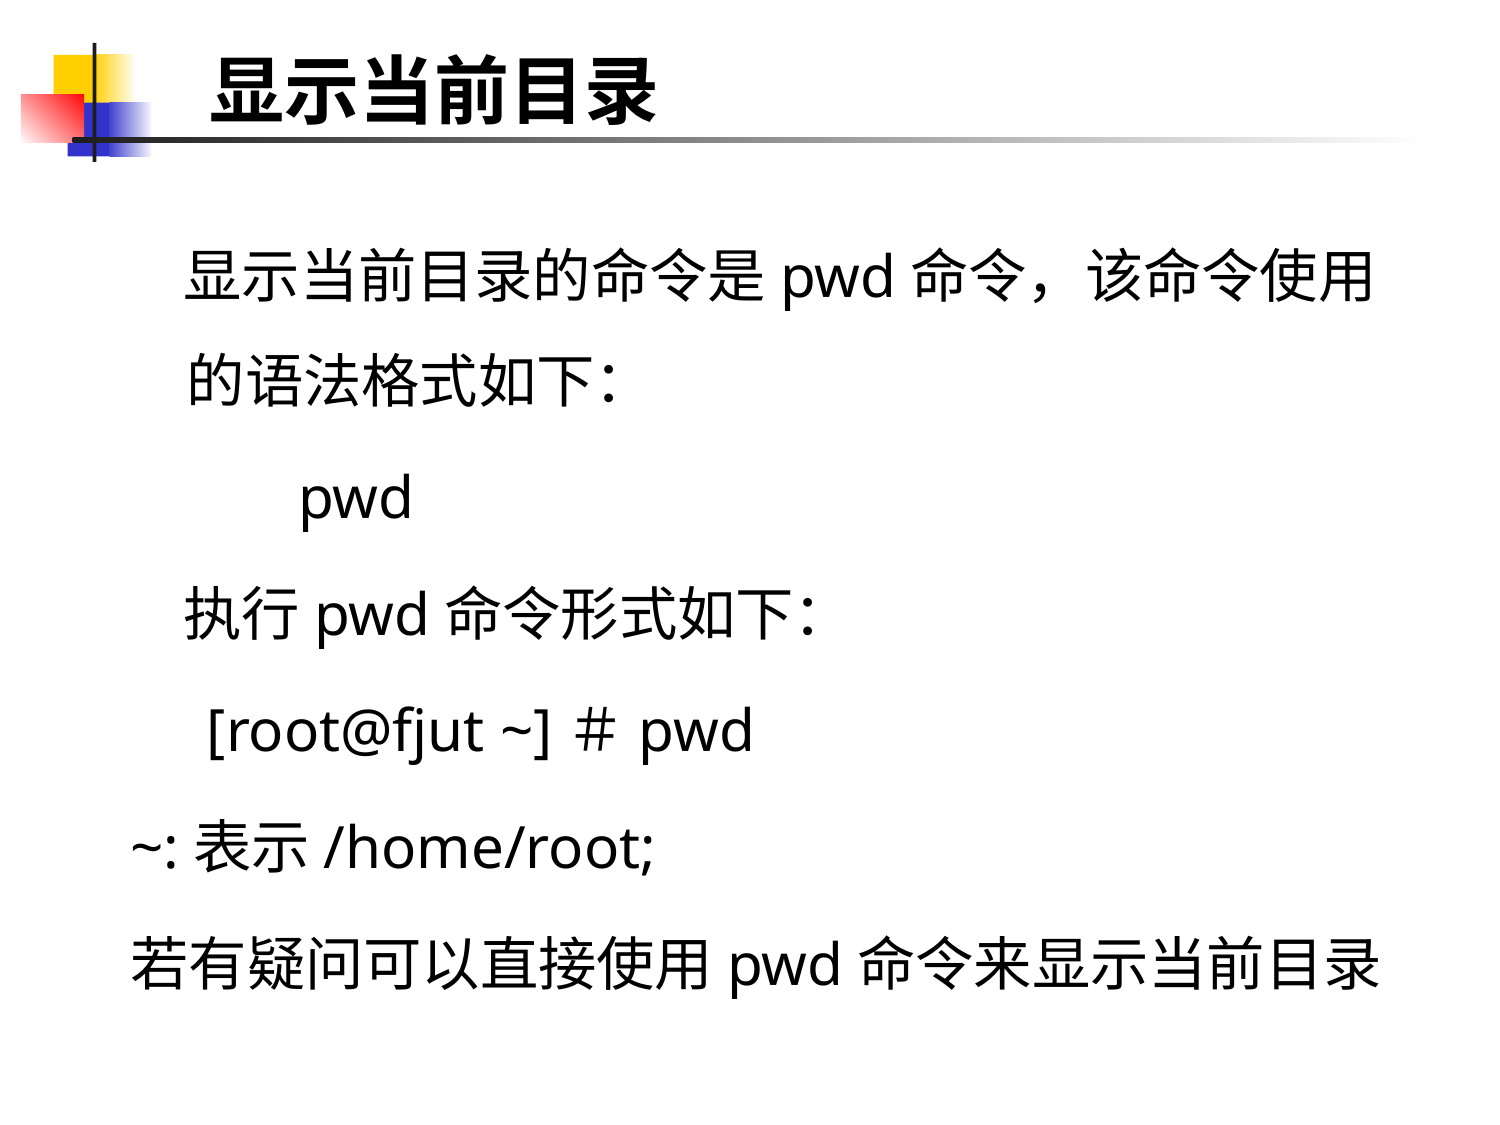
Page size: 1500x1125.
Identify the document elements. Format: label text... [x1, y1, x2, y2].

list 显示当前目录的命令是pwd命令，该命令使用的语法格式如下： pwd 执行pwd命令形式如下： [root@fjut ~]＃pwd ~:表示/home/root; 若有疑问可以直接使用pwd命令来显示当前目录 [115, 196, 1423, 1000]
title 显示当前目录 [194, 38, 1474, 141]
